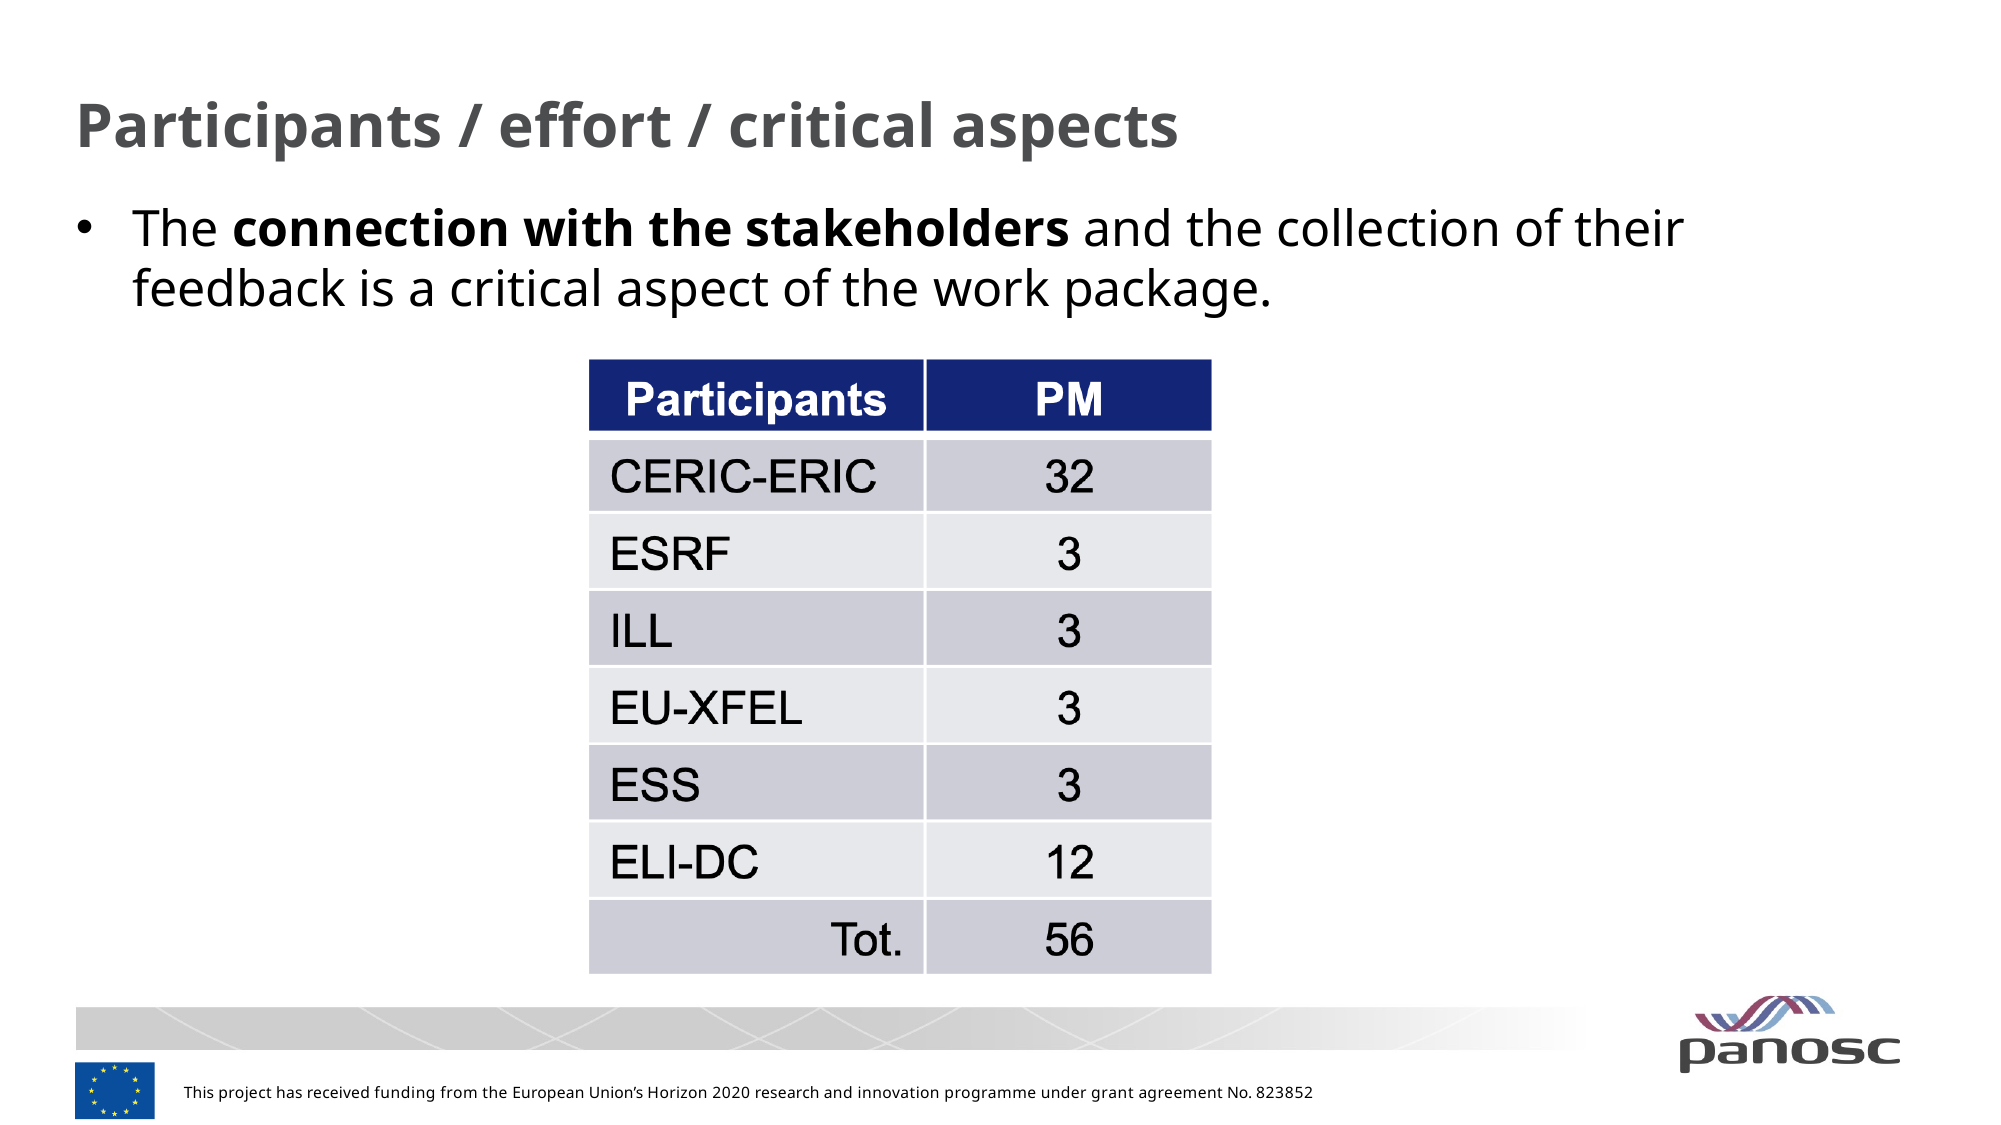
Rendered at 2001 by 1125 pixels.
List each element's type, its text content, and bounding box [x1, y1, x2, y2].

title Participants / effort / critical aspects [75, 86, 1276, 160]
list The connection with the stakeholders and the collection of their feedback is a critical aspect of the work package. [75, 195, 1913, 250]
picture [1, 357, 1999, 1125]
